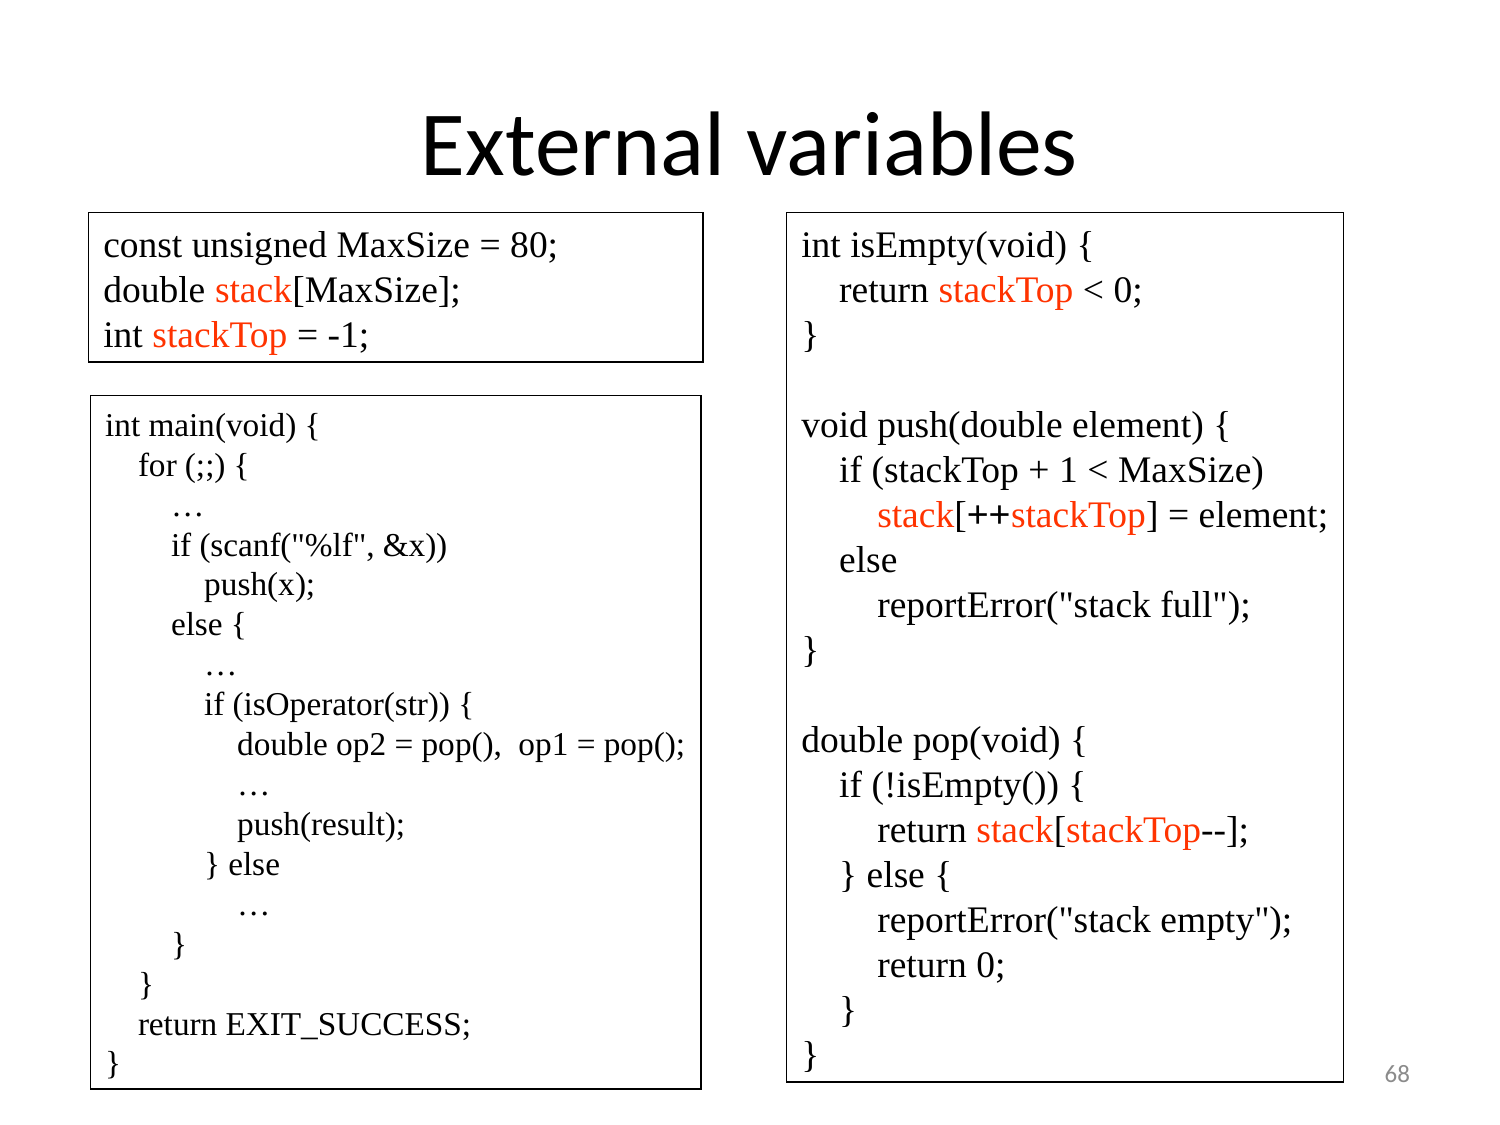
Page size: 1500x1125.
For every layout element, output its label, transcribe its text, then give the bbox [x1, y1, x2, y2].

slide_number 68 [1074, 1042, 1425, 1103]
title External variables [75, 45, 1425, 233]
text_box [88, 212, 1345, 1086]
